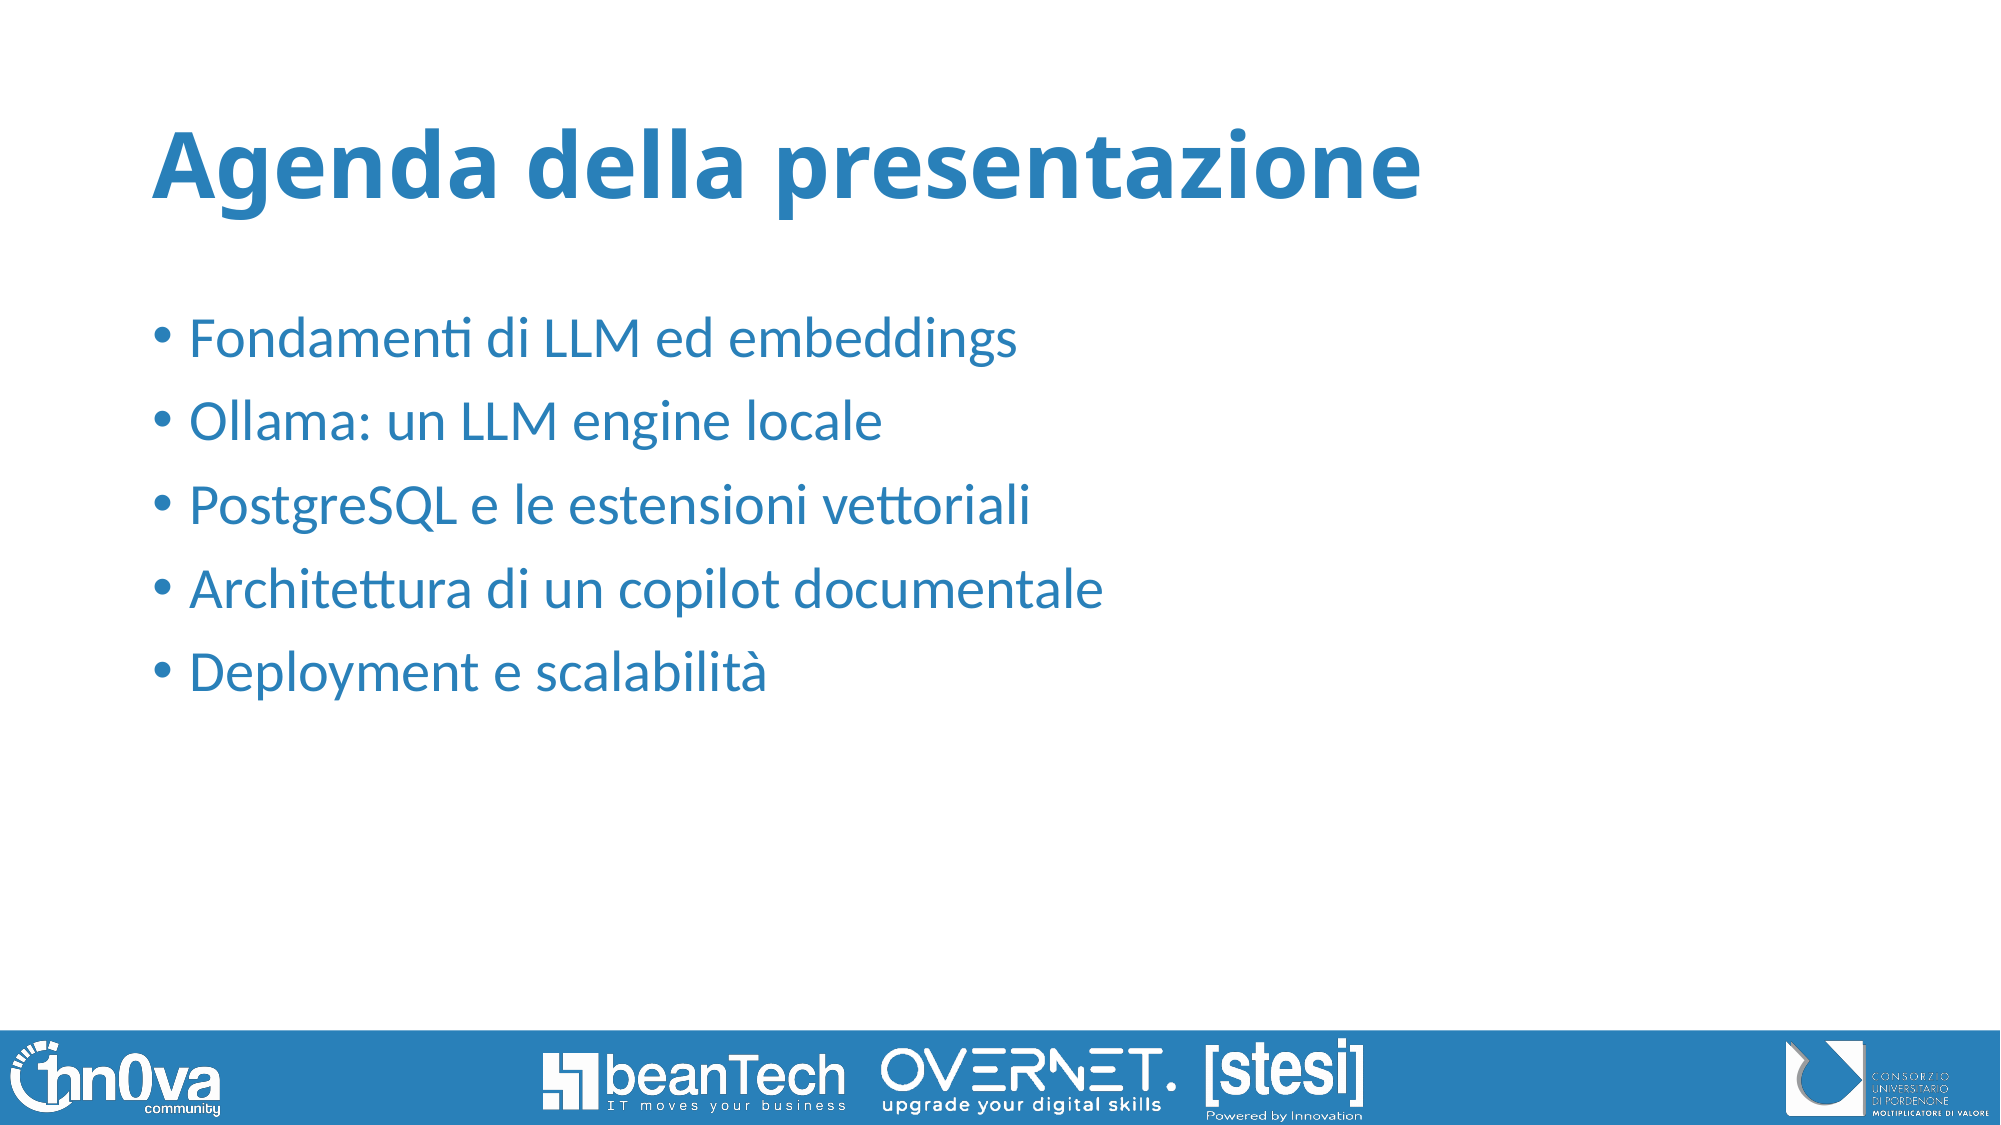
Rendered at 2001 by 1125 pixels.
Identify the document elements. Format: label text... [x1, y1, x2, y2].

picture [9, 1038, 222, 1119]
picture [867, 1041, 1188, 1119]
picture [1778, 1038, 2000, 1122]
list Fondamenti di LLM ed embeddings Ollama: un LLM engine locale PostgreSQL e le estensioni vettoriali Architettura di un copilot documentale Deployment e scalabilità [137, 299, 1863, 1014]
picture [543, 1053, 845, 1113]
title Agenda della presentazione [137, 59, 1863, 278]
picture [1204, 1037, 1365, 1123]
